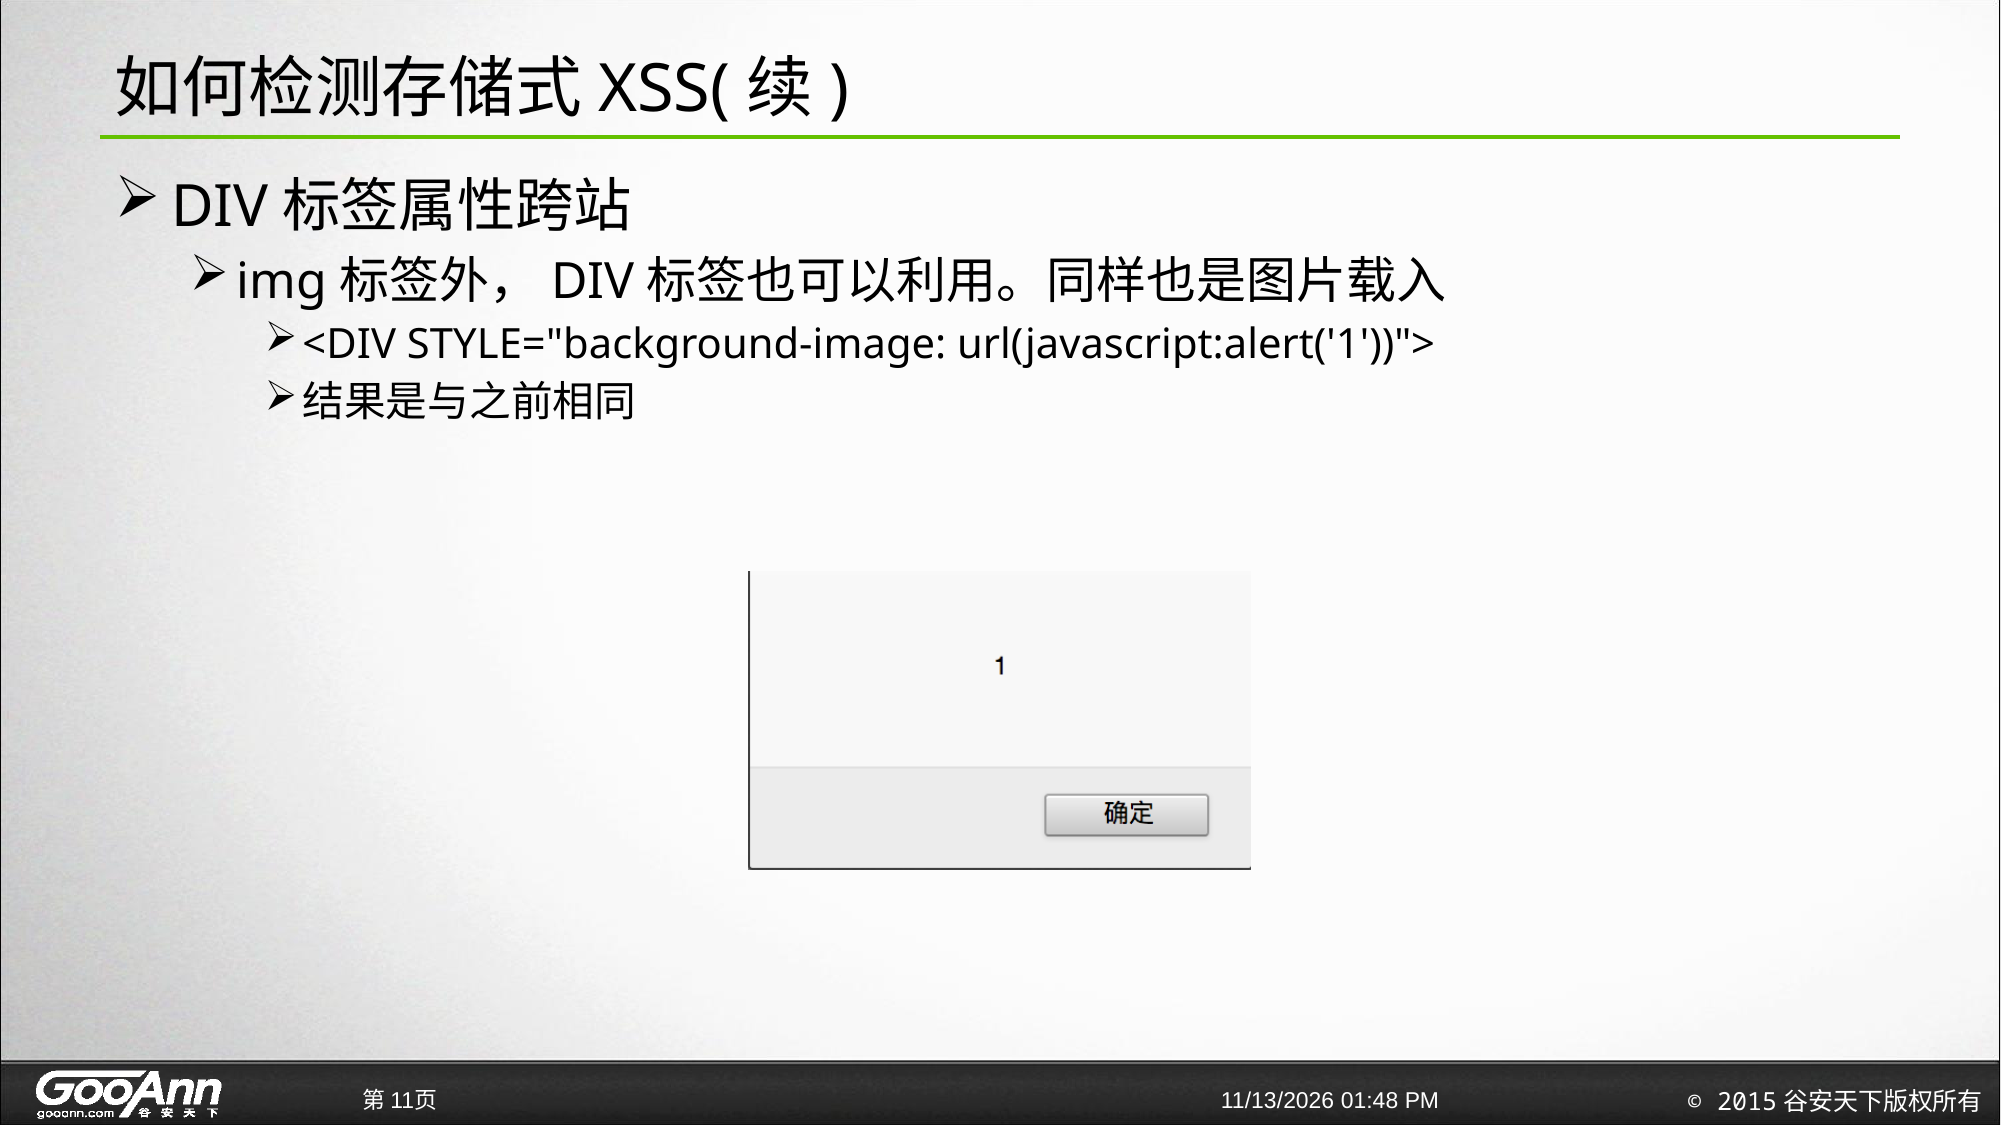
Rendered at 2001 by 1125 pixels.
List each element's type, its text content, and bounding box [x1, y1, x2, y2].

title 如何检测存储式XSS(续) [99, 45, 1900, 126]
picture [0, 0, 2001, 1125]
list DIV标签属性跨站 img标签外，DIV标签也可以利用。同样也是图片载入 <DIV STYLE="background-image: url(javascript:alert('1'))"> 结果是与之前相同 [99, 160, 1900, 1005]
